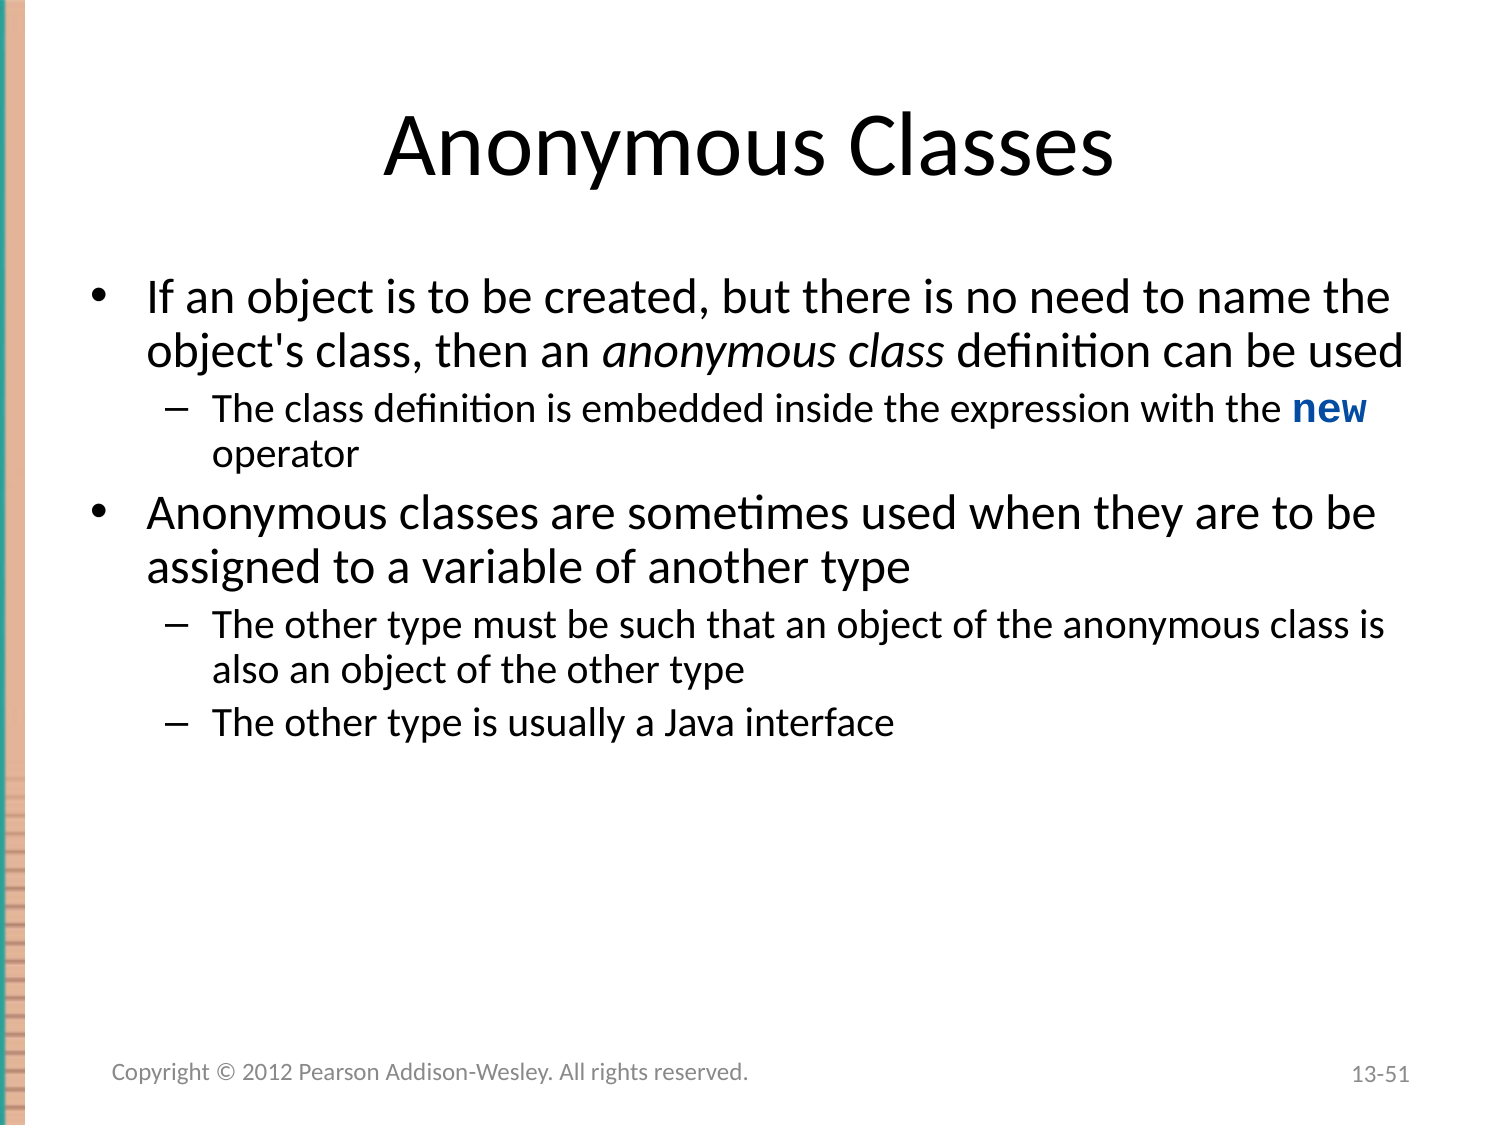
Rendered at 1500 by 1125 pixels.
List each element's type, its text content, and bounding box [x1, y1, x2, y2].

title Anonymous Classes [74, 44, 1426, 233]
footer Copyright © 2012 Pearson Addison-Wesley. All rights reserved. [75, 1040, 788, 1100]
slide_number 13-51 [1074, 1042, 1425, 1103]
list If an object is to be created, but there is no need to name the object's class, then an anonymous class definition can be used The class definition is embedded inside the expression with the new operator Anonymous classes are sometimes used when they are to be assigned to a variable of another type The other type must be such that an object of the anonymous class is also an object of the other type The other type is usually a Java interface [74, 262, 1426, 1006]
picture [0, 0, 25, 1125]
